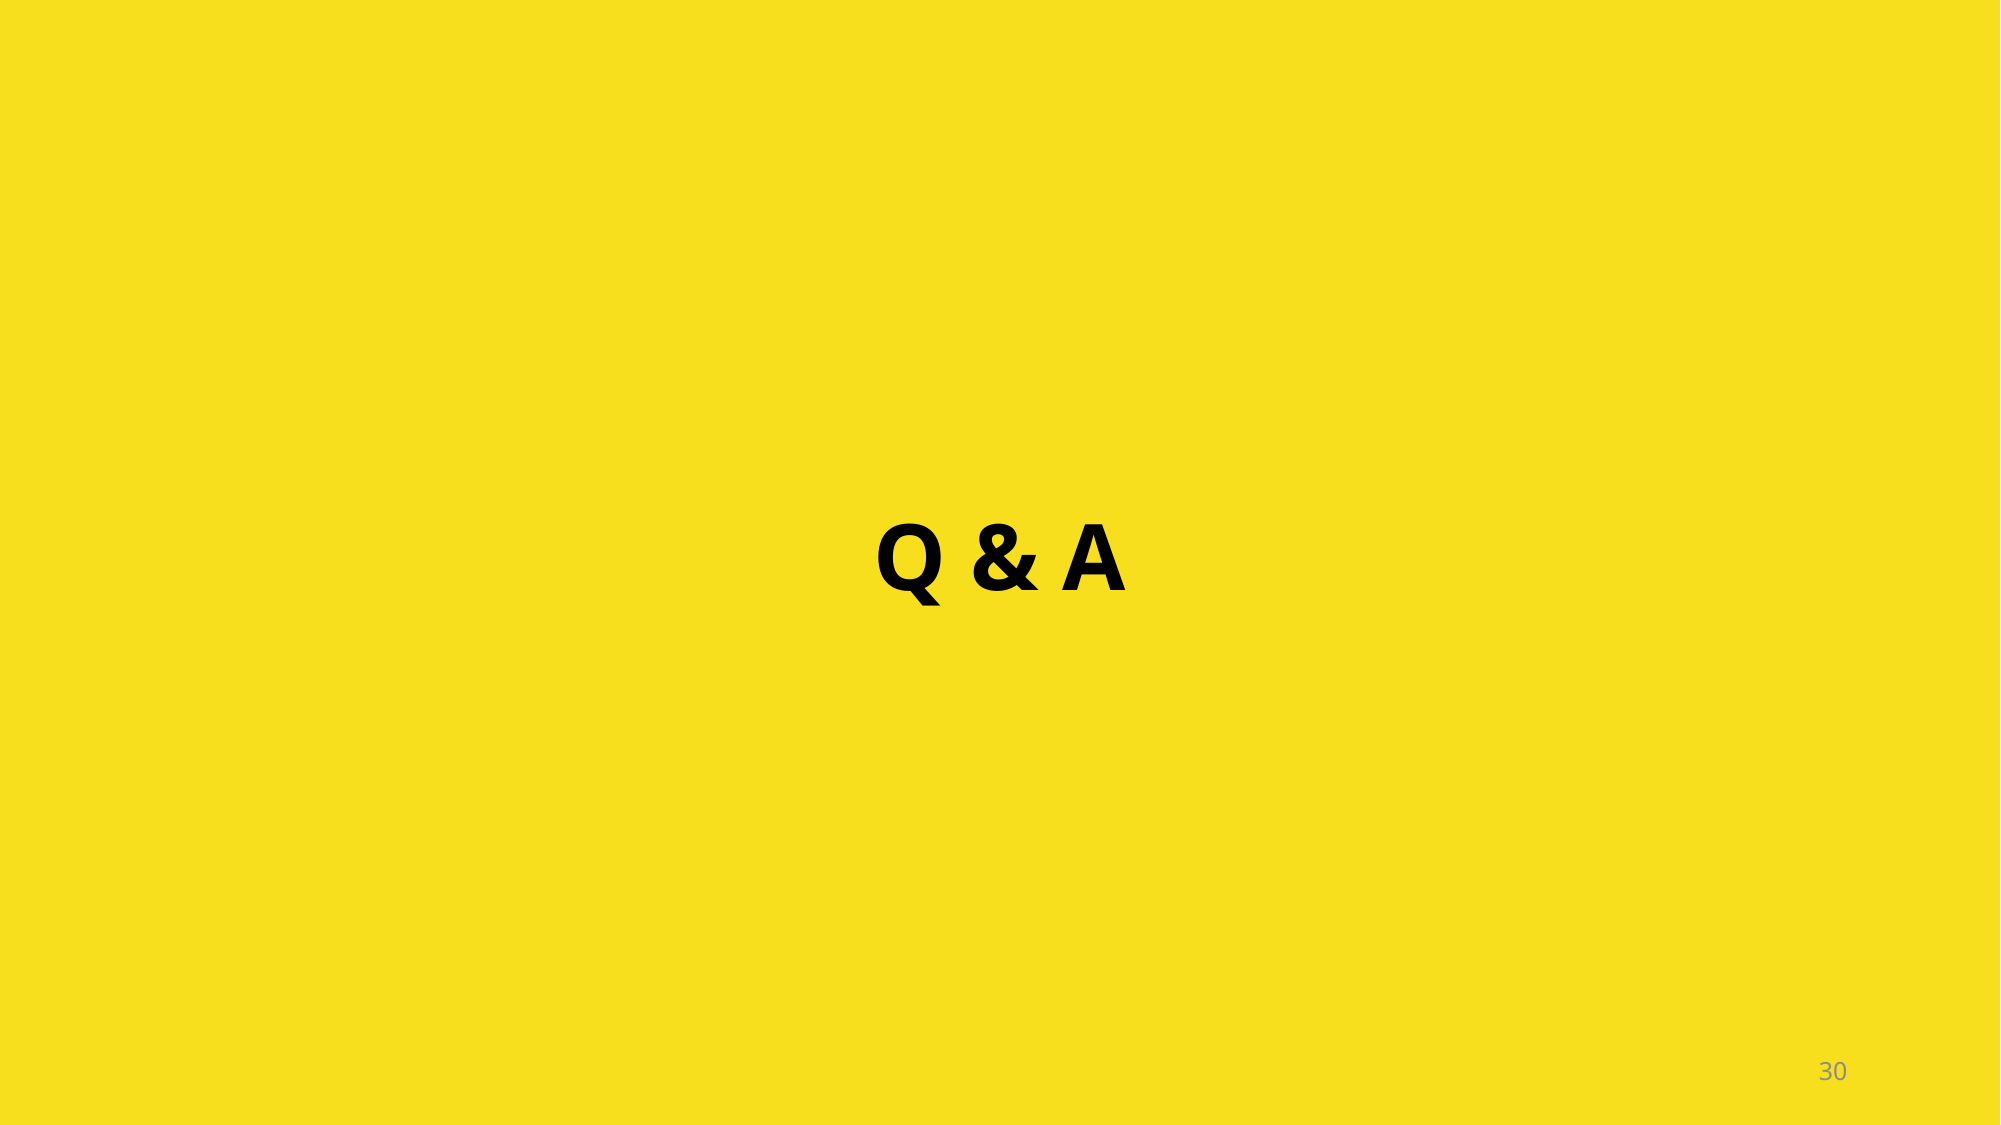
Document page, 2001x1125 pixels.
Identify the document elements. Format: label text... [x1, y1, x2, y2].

title Q & A [321, 443, 1679, 618]
slide_number 30 [1412, 1042, 1863, 1103]
